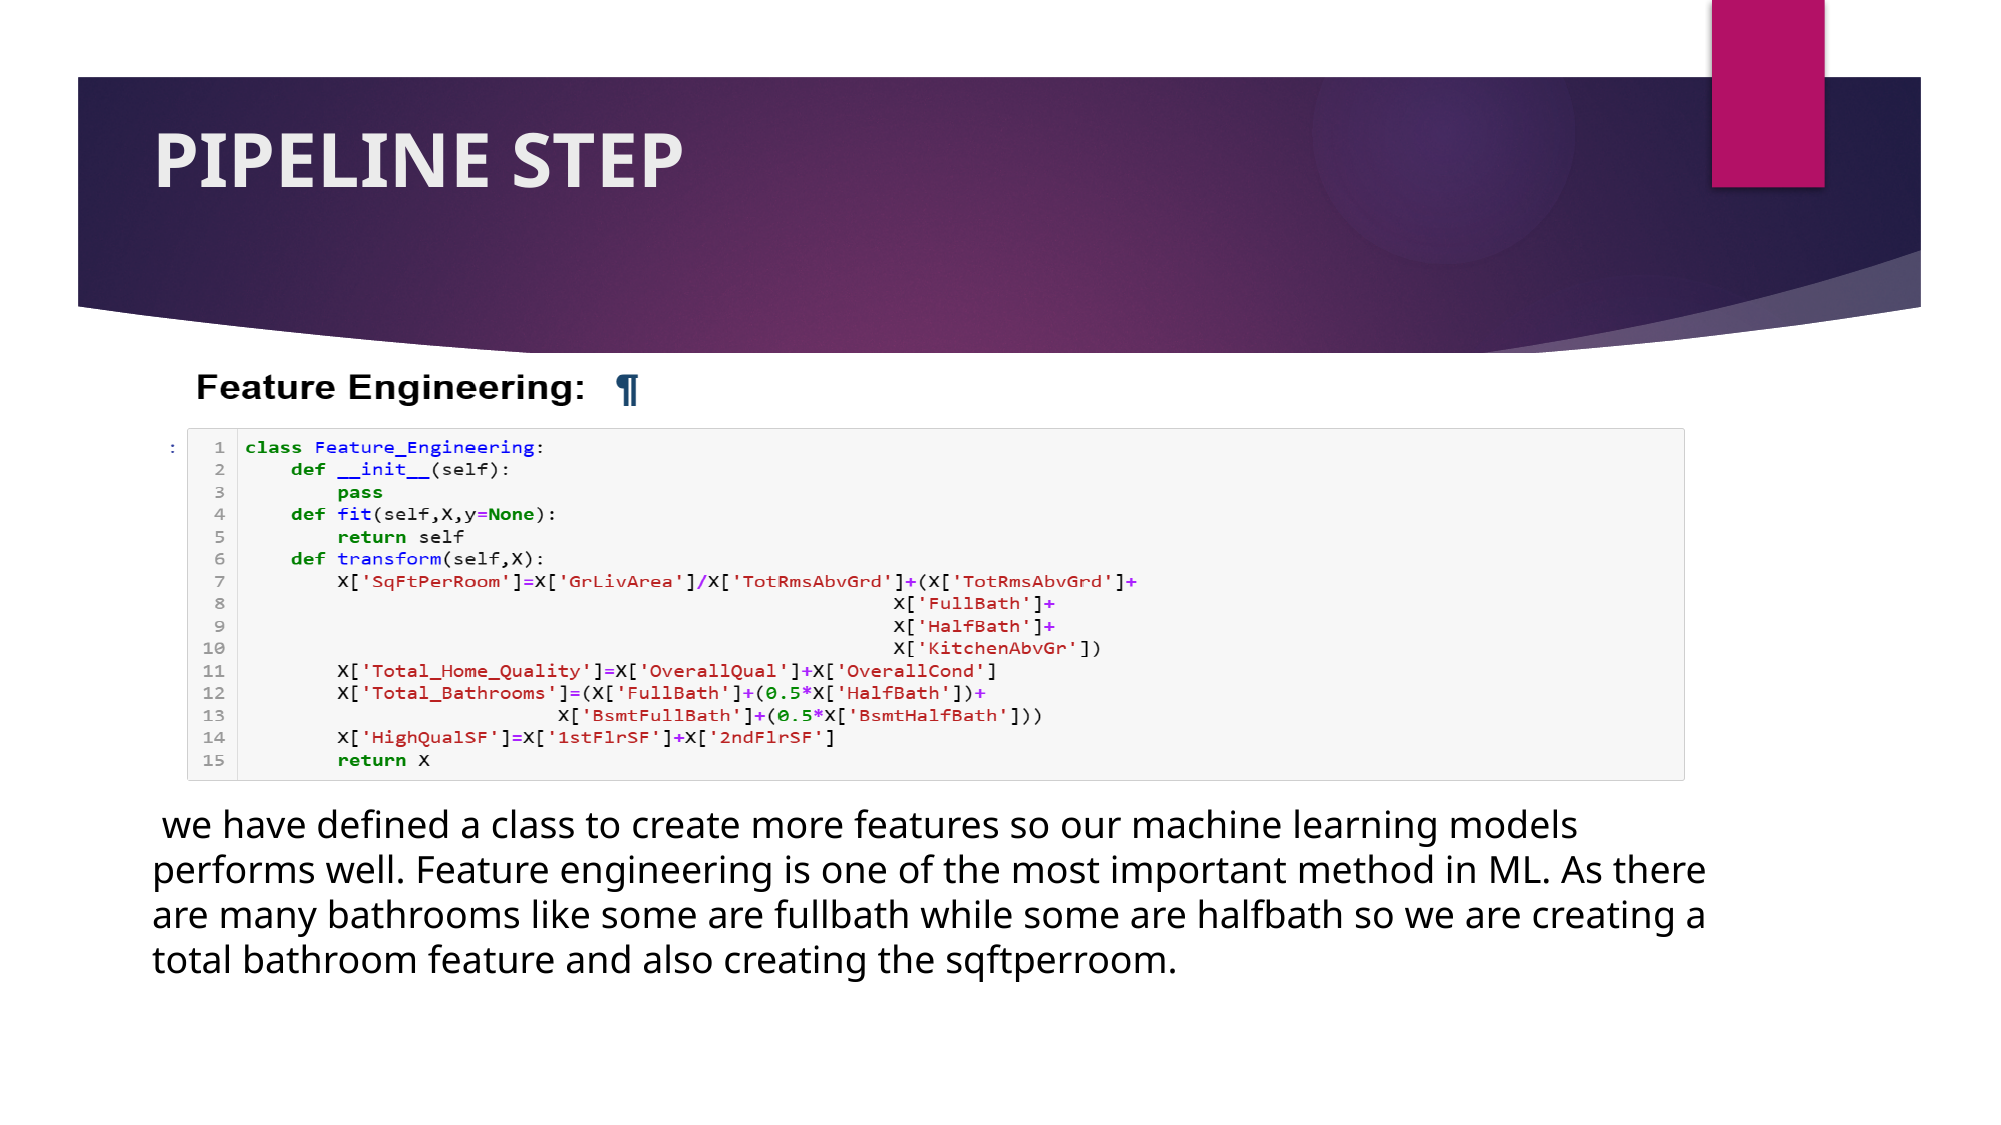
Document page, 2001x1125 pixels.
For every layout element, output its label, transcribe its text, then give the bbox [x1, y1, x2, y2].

title PIPELINE STEP [137, 48, 1863, 266]
picture [170, 353, 1693, 791]
text_box we have defined a class to create more features so our machine learning models performs well. Feature engineering is one of the most important method in ML. As there are many bathrooms like some are fullbath while some are halfbath so we are creating a total bathroom feature and also creating the sqftperroom. [137, 793, 1753, 989]
